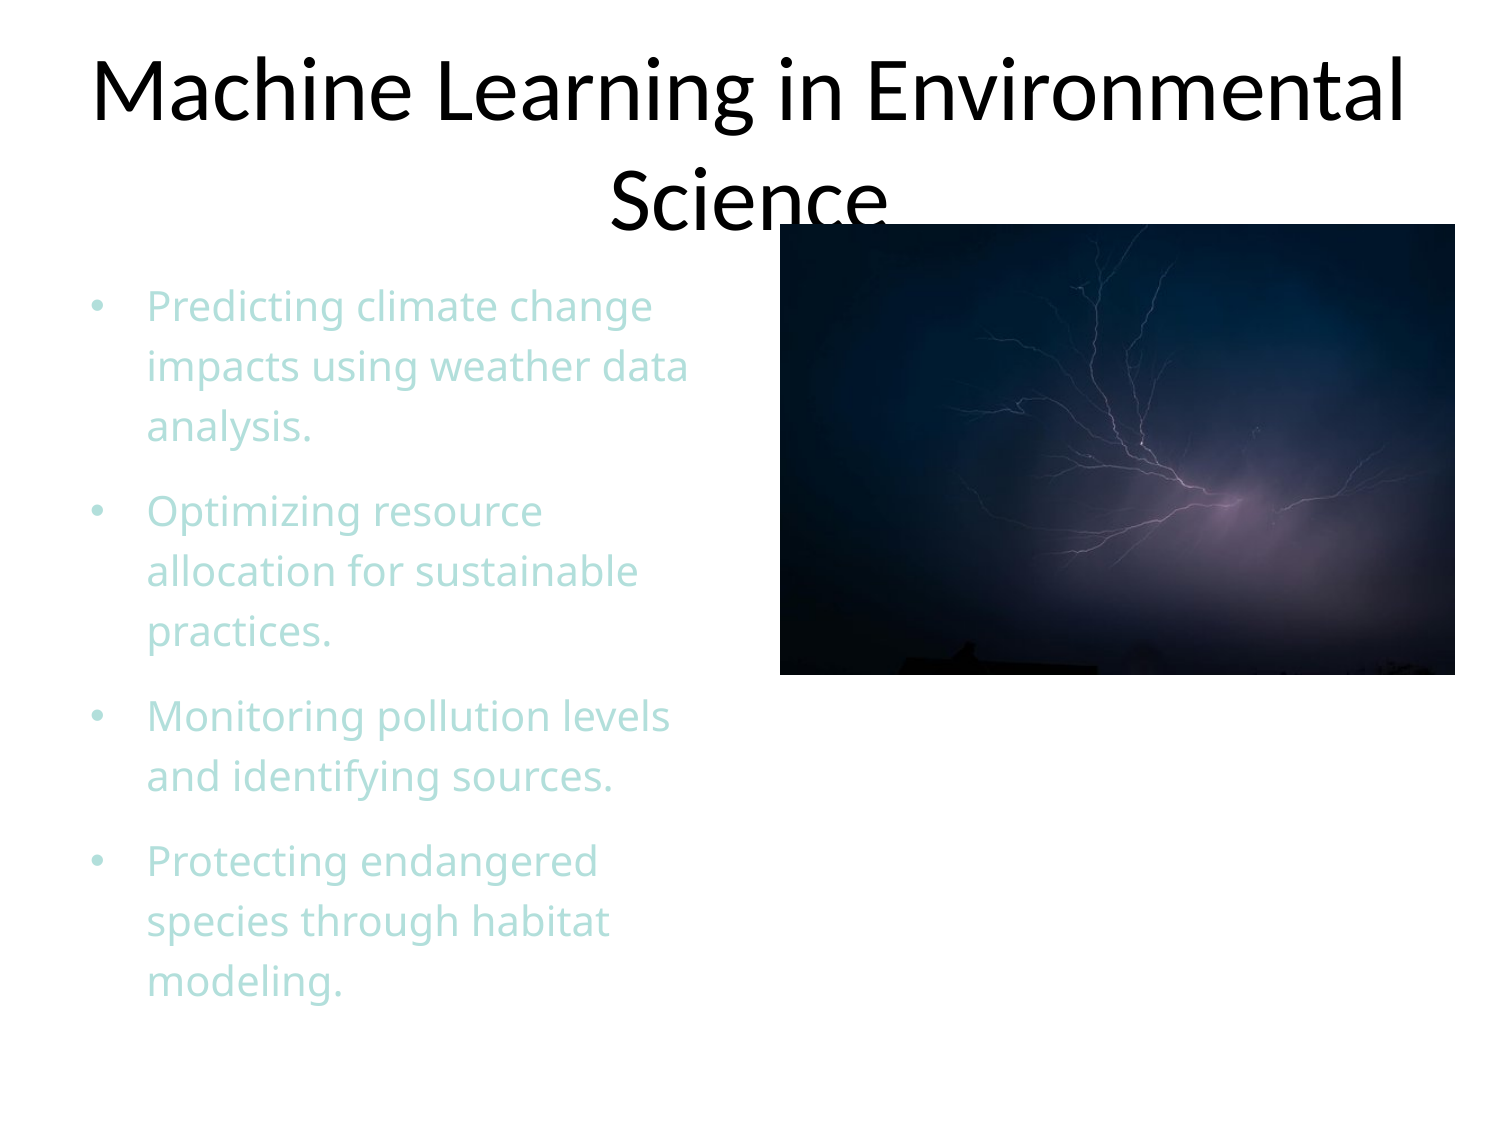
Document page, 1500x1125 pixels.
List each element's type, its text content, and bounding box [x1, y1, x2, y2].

title Machine Learning in Environmental Science [75, 45, 1425, 233]
picture [779, 224, 1456, 676]
list Predicting climate change impacts using weather data analysis. Optimizing resource allocation for sustainable practices. Monitoring pollution levels and identifying sources. Protecting endangered species through habitat modeling. [75, 262, 738, 1005]
